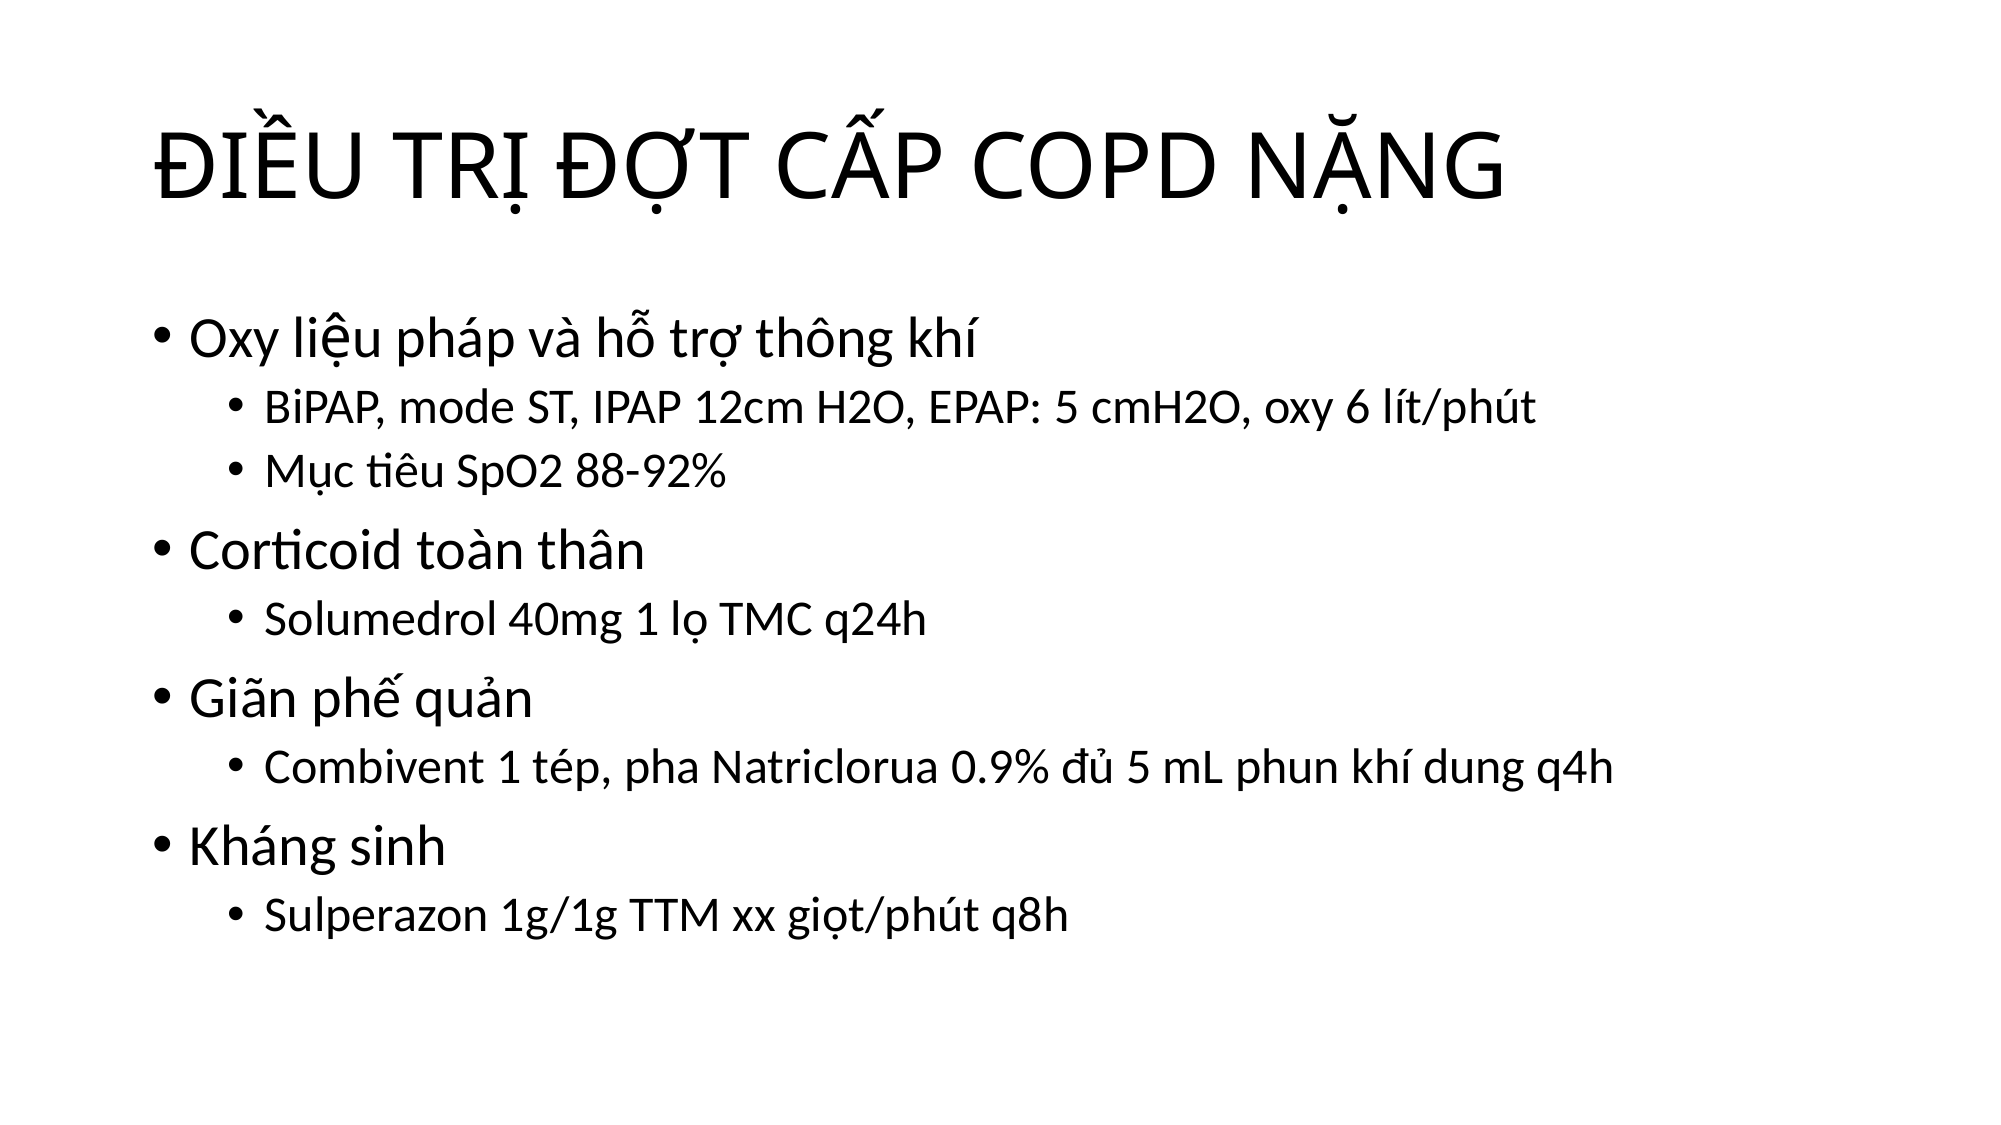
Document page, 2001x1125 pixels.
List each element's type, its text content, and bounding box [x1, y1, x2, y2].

list Oxy liệu pháp và hỗ trợ thông khí BiPAP, mode ST, IPAP 12cm H2O, EPAP: 5 cmH2O, oxy 6 lít/phút Mục tiêu SpO2 88-92% Corticoid toàn thân Solumedrol 40mg 1 lọ TMC q24h Giãn phế quản Combivent 1 tép, pha Natriclorua 0.9% đủ 5 mL phun khí dung q4h Kháng sinh Sulperazon 1g/1g TTM xx giọt/phút q8h [137, 299, 1863, 1014]
title ĐIỀU TRỊ ĐỢT CẤP COPD NẶNG [137, 59, 1863, 278]
